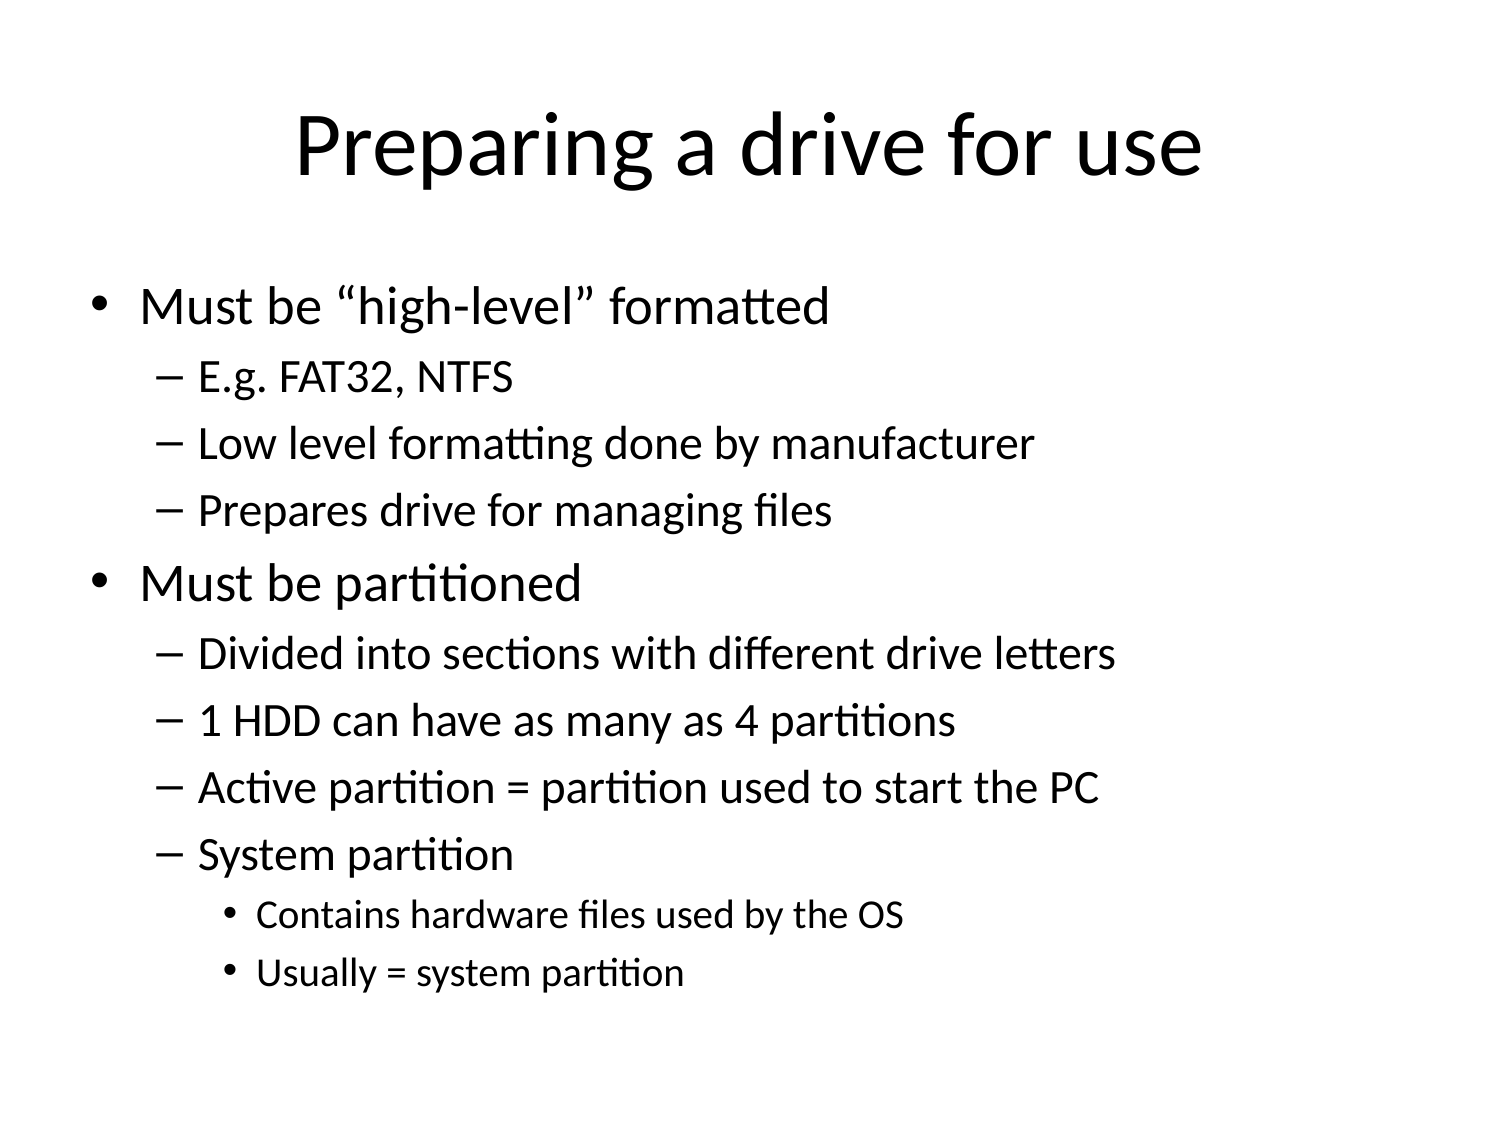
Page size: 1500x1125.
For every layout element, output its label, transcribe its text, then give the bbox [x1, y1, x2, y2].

list Must be “high-level” formatted E.g. FAT32, NTFS Low level formatting done by manufacturer Prepares drive for managing files Must be partitioned Divided into sections with different drive letters 1 HDD can have as many as 4 partitions Active partition = partition used to start the PC System partition Contains hardware files used by the OS Usually = system partition [75, 262, 1425, 1005]
title Preparing a drive for use [75, 45, 1425, 233]
